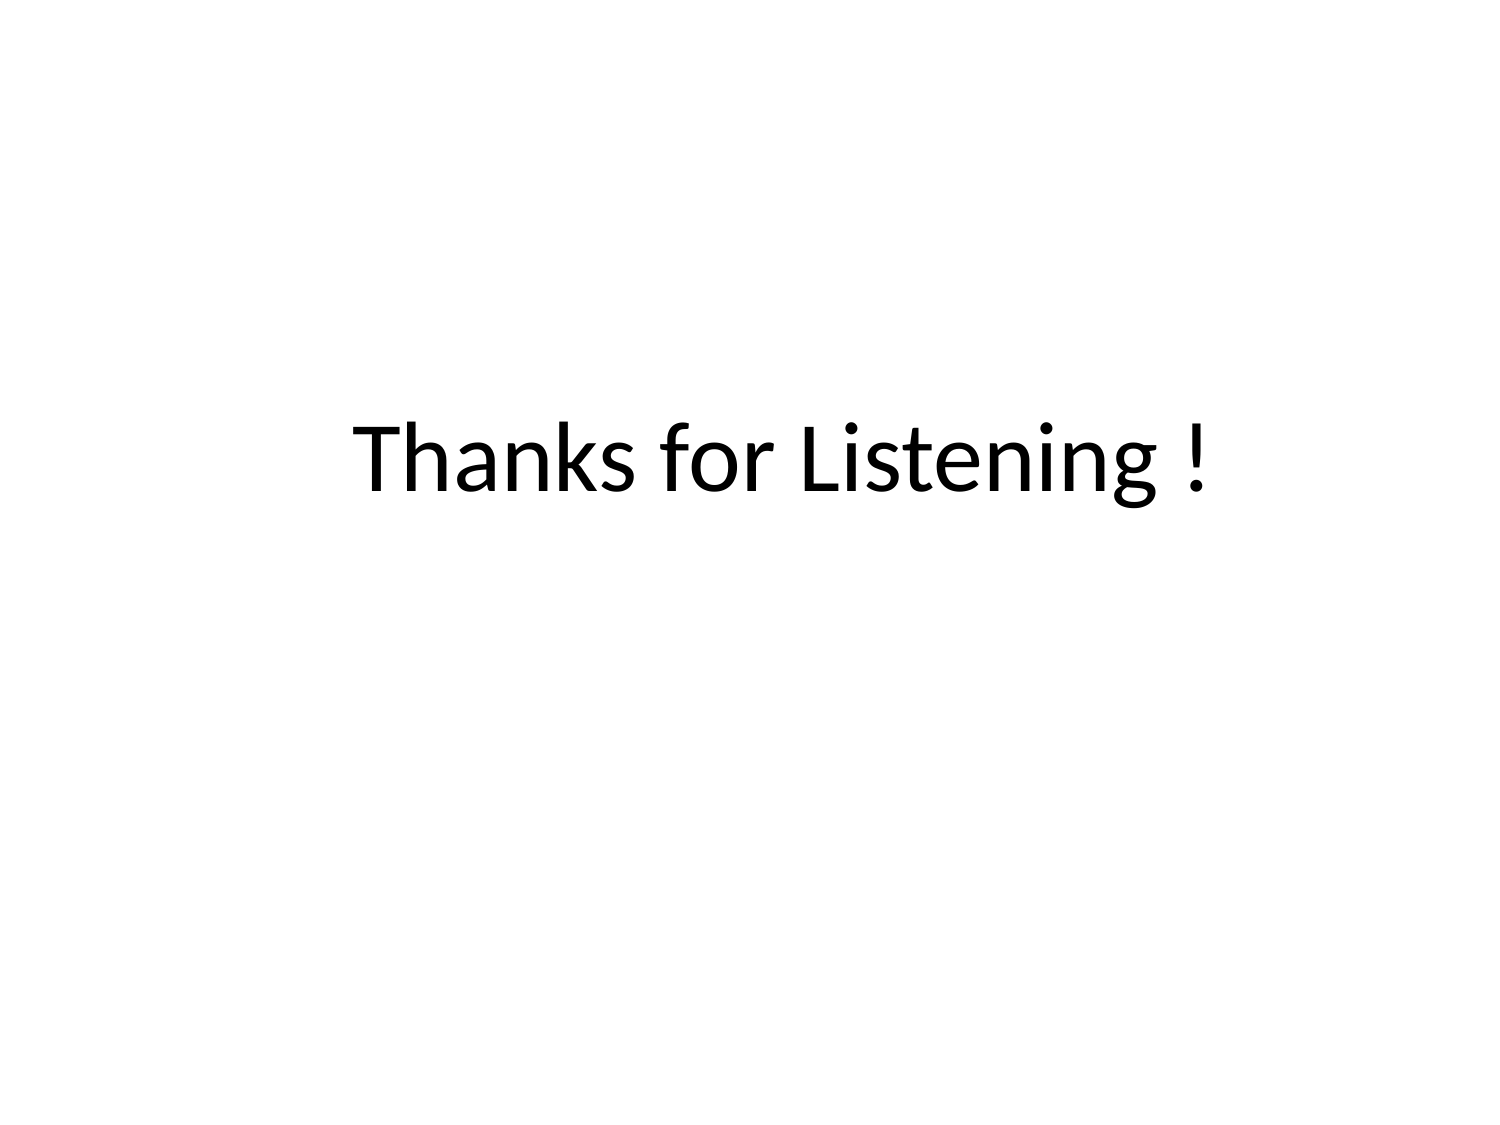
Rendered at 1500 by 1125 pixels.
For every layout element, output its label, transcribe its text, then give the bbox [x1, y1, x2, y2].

list Thanks for Listening ! [147, 384, 1419, 529]
